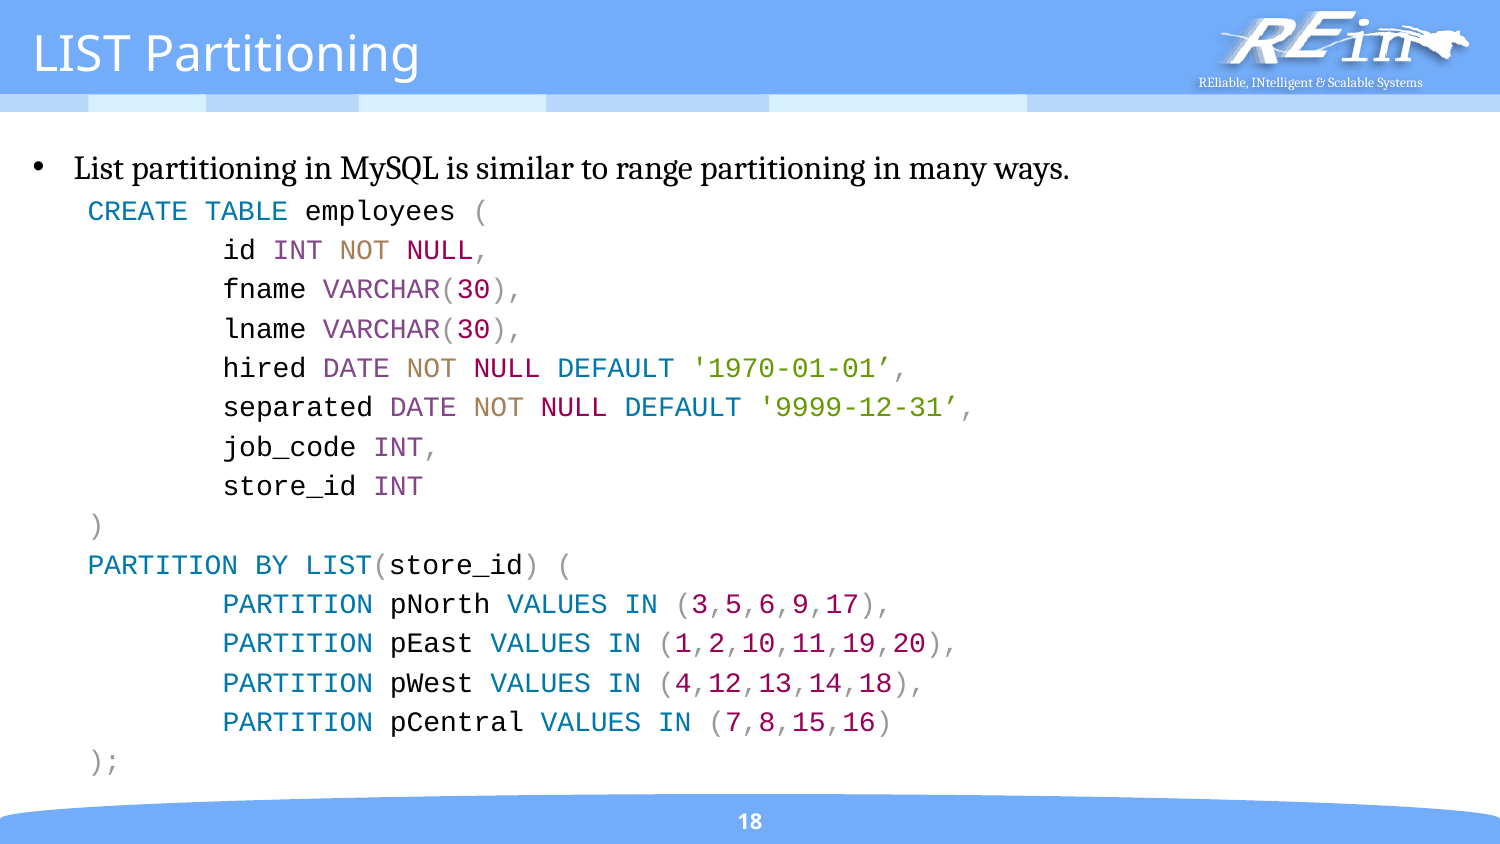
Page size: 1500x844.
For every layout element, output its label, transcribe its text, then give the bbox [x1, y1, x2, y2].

list List partitioning in MySQL is similar to range partitioning in many ways. CREATE TABLE employees ( id INT NOT NULL, fname VARCHAR(30), lname VARCHAR(30), hired DATE NOT NULL DEFAULT '1970-01-01’, separated DATE NOT NULL DEFAULT '9999-12-31’, job_code INT, store_id INT ) PARTITION BY LIST(store_id) ( PARTITION pNorth VALUES IN (3,5,6,9,17), PARTITION pEast VALUES IN (1,2,10,11,19,20), PARTITION pWest VALUES IN (4,12,13,14,18), PARTITION pCentral VALUES IN (7,8,15,16) ); [17, 138, 1471, 786]
text_box [468, 245, 1032, 295]
text_box [468, 313, 1032, 364]
title LIST Partitioning [17, 17, 1136, 86]
slide_number 18 [667, 802, 833, 842]
